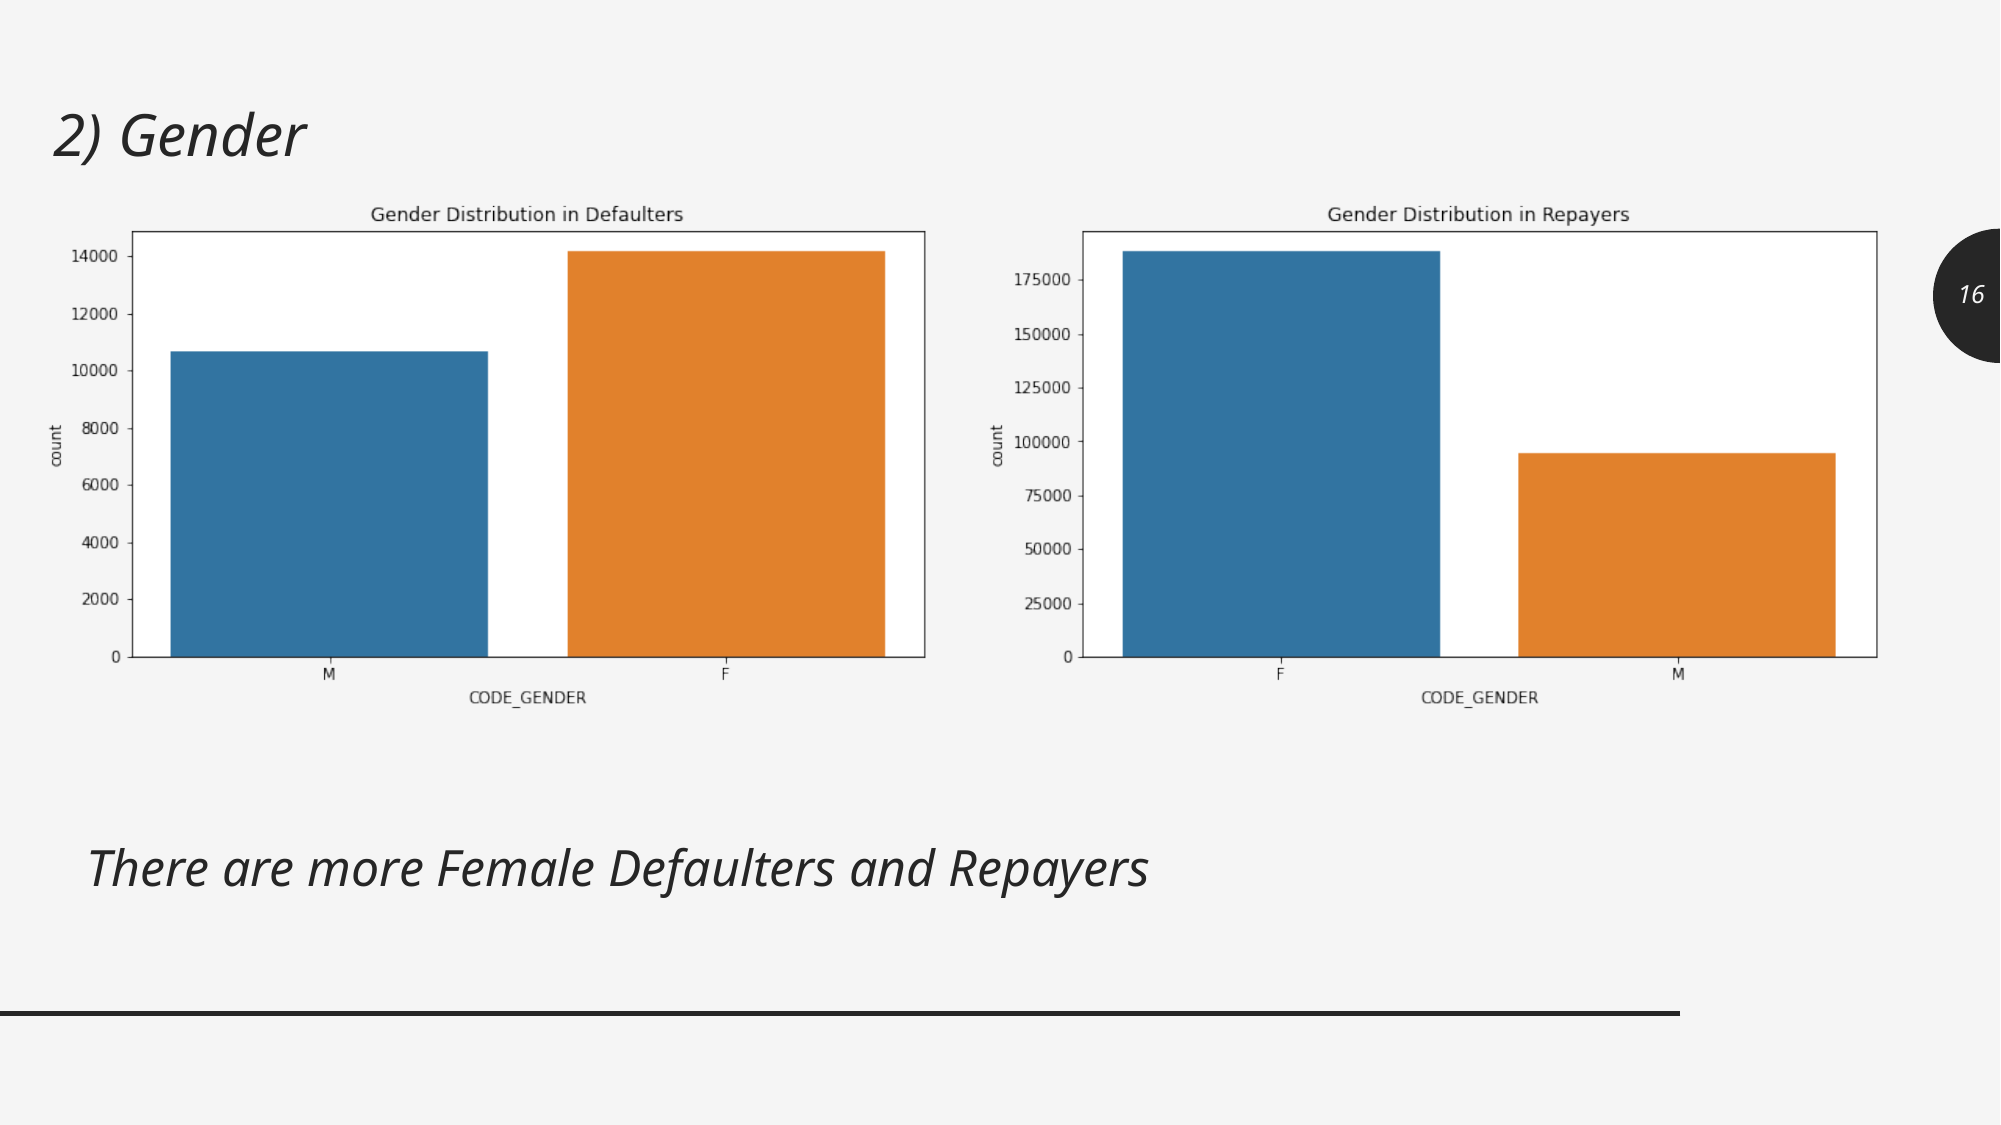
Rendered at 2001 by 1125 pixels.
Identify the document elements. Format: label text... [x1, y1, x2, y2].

slide_number 16 [1933, 265, 2000, 326]
text_box There are more Female Defaulters and Repayers [71, 795, 1886, 930]
text_box 2) Gender [38, 61, 644, 195]
picture [38, 195, 1886, 718]
